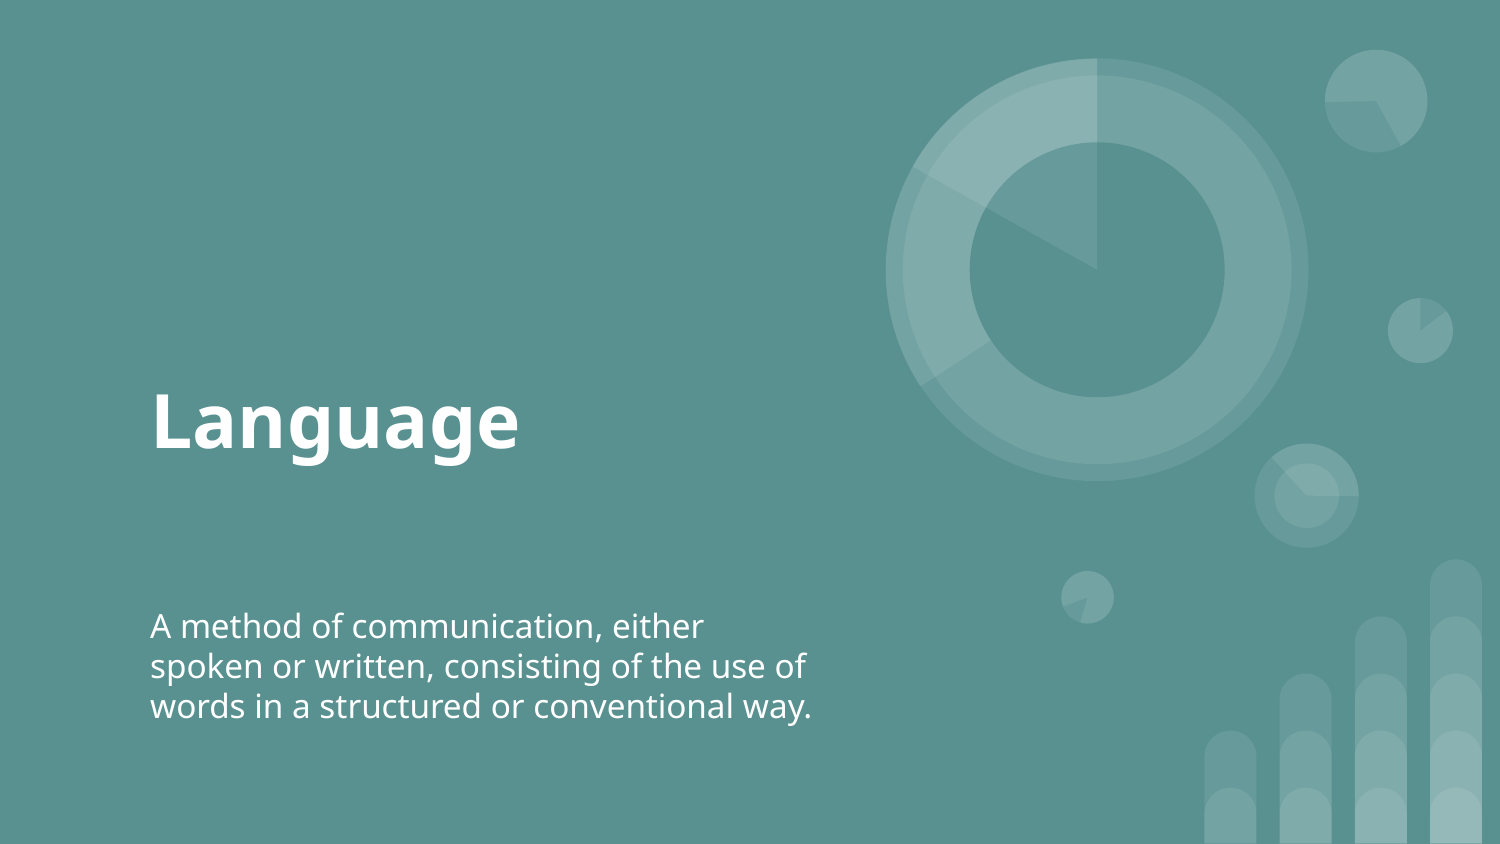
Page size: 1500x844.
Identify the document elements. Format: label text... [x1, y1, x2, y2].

title Language [135, 264, 834, 572]
subtitle A method of communication, either spoken or written, consisting of the use of words in a structured or conventional way. [135, 589, 834, 704]
